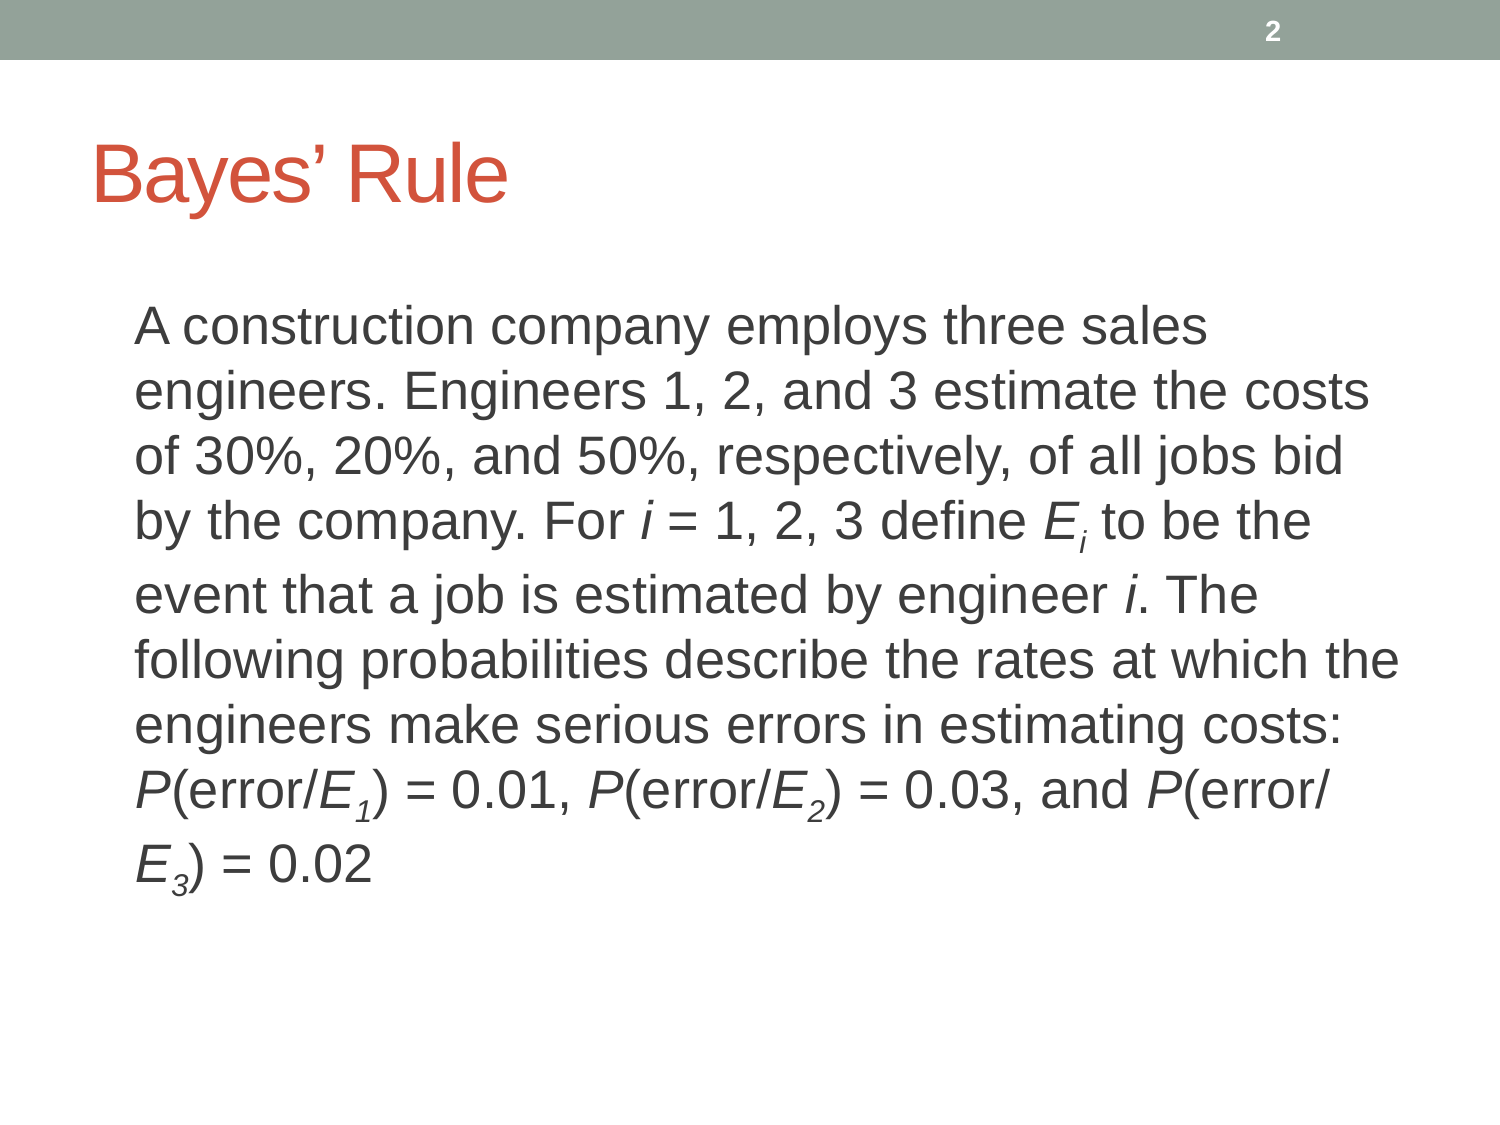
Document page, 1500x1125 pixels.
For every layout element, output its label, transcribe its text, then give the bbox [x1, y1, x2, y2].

slide_number 2 [1250, 3, 1425, 57]
title Bayes’ Rule [75, 87, 1425, 250]
text_box A construction company employs three sales engineers. Engineers 1, 2, and 3 estimate the costs of 30%, 20%, and 50%, respectively, of all jobs bid by the company. For i = 1, 2, 3 define Ei to be the event that a job is estimated by engineer i. The following probabilities describe the rates at which the engineers make serious errors in estimating costs: P(error/E1) = 0.01, P(error/E2) = 0.03, and P(error/E3) = 0.02 [119, 283, 1425, 910]
